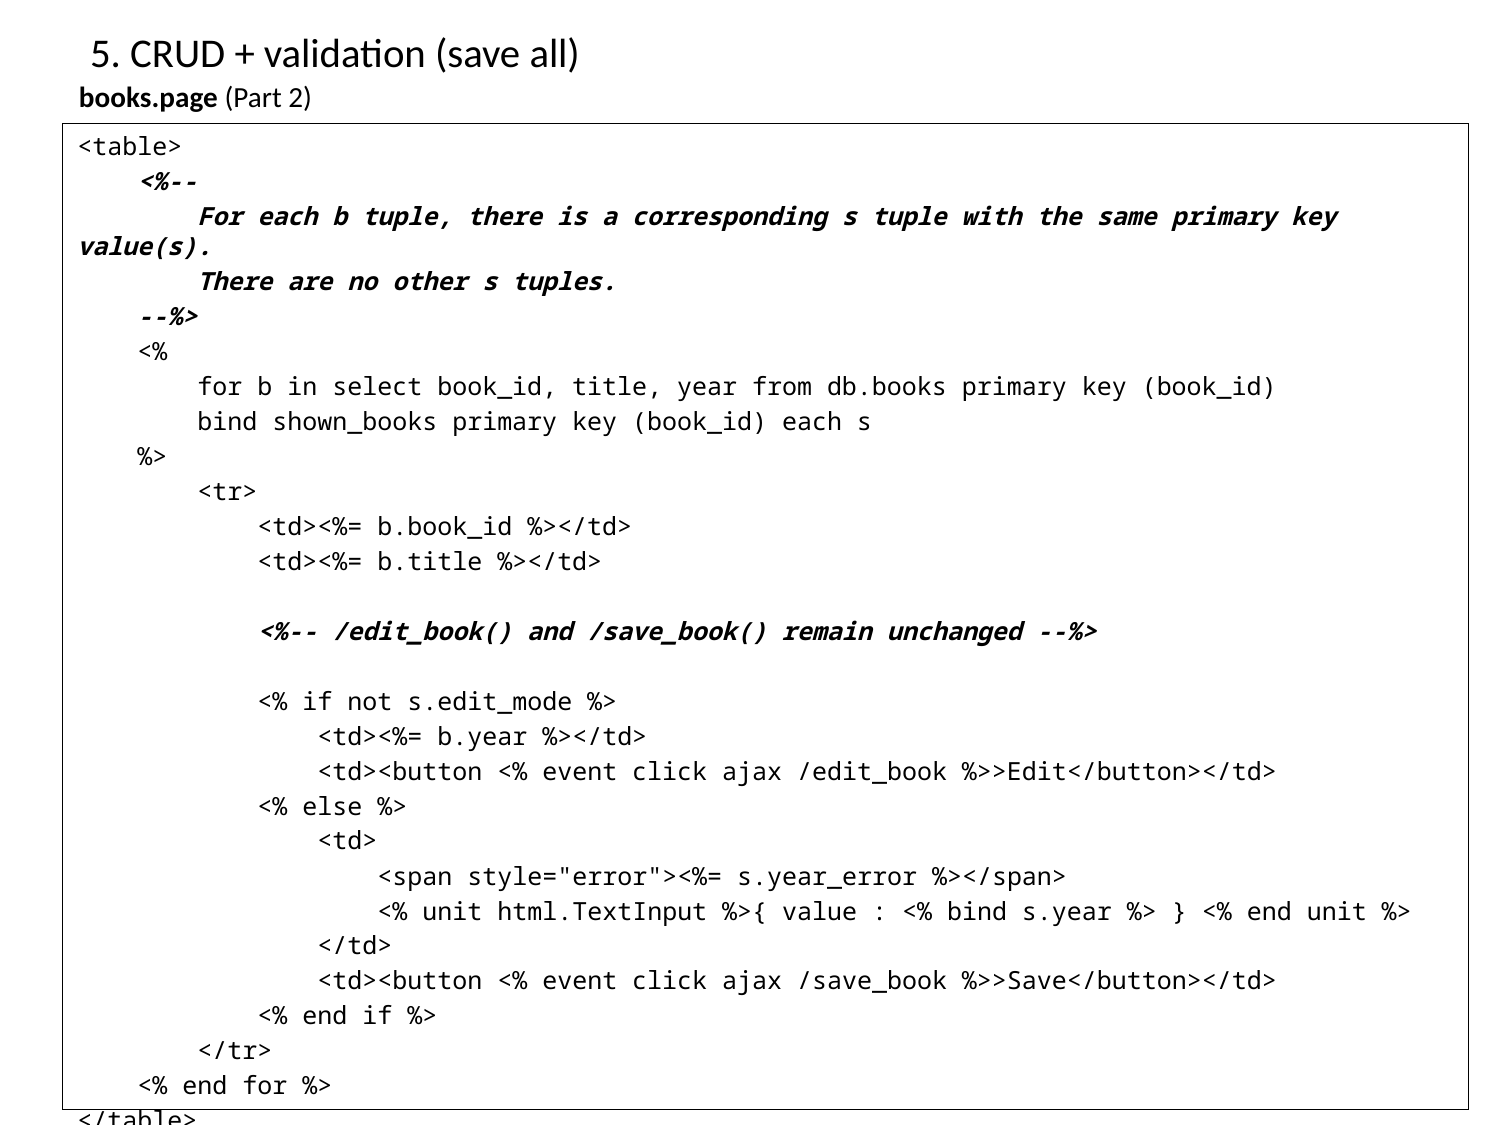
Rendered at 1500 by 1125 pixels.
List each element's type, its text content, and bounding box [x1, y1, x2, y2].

title 5. CRUD + validation (save all) [75, 19, 1425, 84]
list <table> <%-- For each b tuple, there is a corresponding s tuple with the same primary key value(s). There are no other s tuples. --%> <% for b in select book_id, title, year from db.books primary key (book_id) bind shown_books primary key (book_id) each s %> <tr> <td><%= b.book_id %></td> <td><%= b.title %></td> <%-- /edit_book() and /save_book() remain unchanged --%> <% if not s.edit_mode %> <td><%= b.year %></td> <td><button <% event click ajax /edit_book %>>Edit</button></td> <% else %> <td> <span style="error"><%= s.year_error %></span> <% unit html.TextInput %>{ value : <% bind s.year %> } <% end unit %> </td> <td><button <% event click ajax /save_book %>>Save</button></td> <% end if %> </tr> <% end for %> </table> [62, 123, 1469, 1110]
text_box books.page (Part 2) [64, 70, 327, 121]
